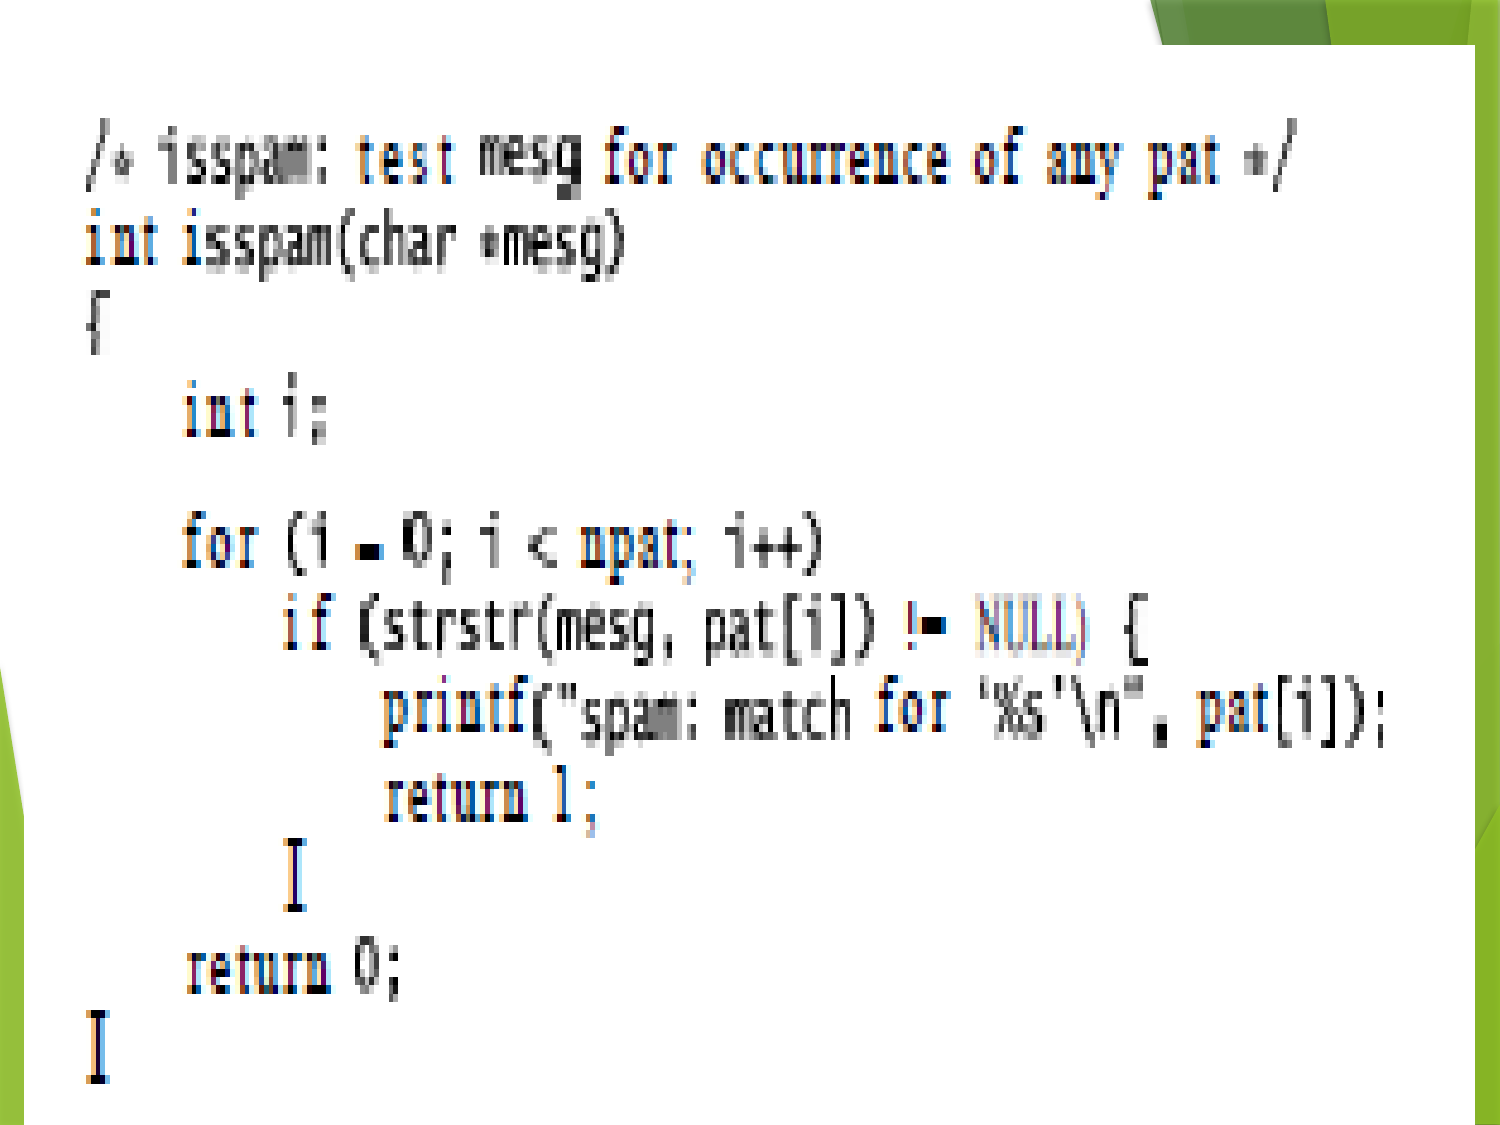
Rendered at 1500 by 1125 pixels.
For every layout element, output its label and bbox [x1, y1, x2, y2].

list [24, 44, 1476, 1125]
